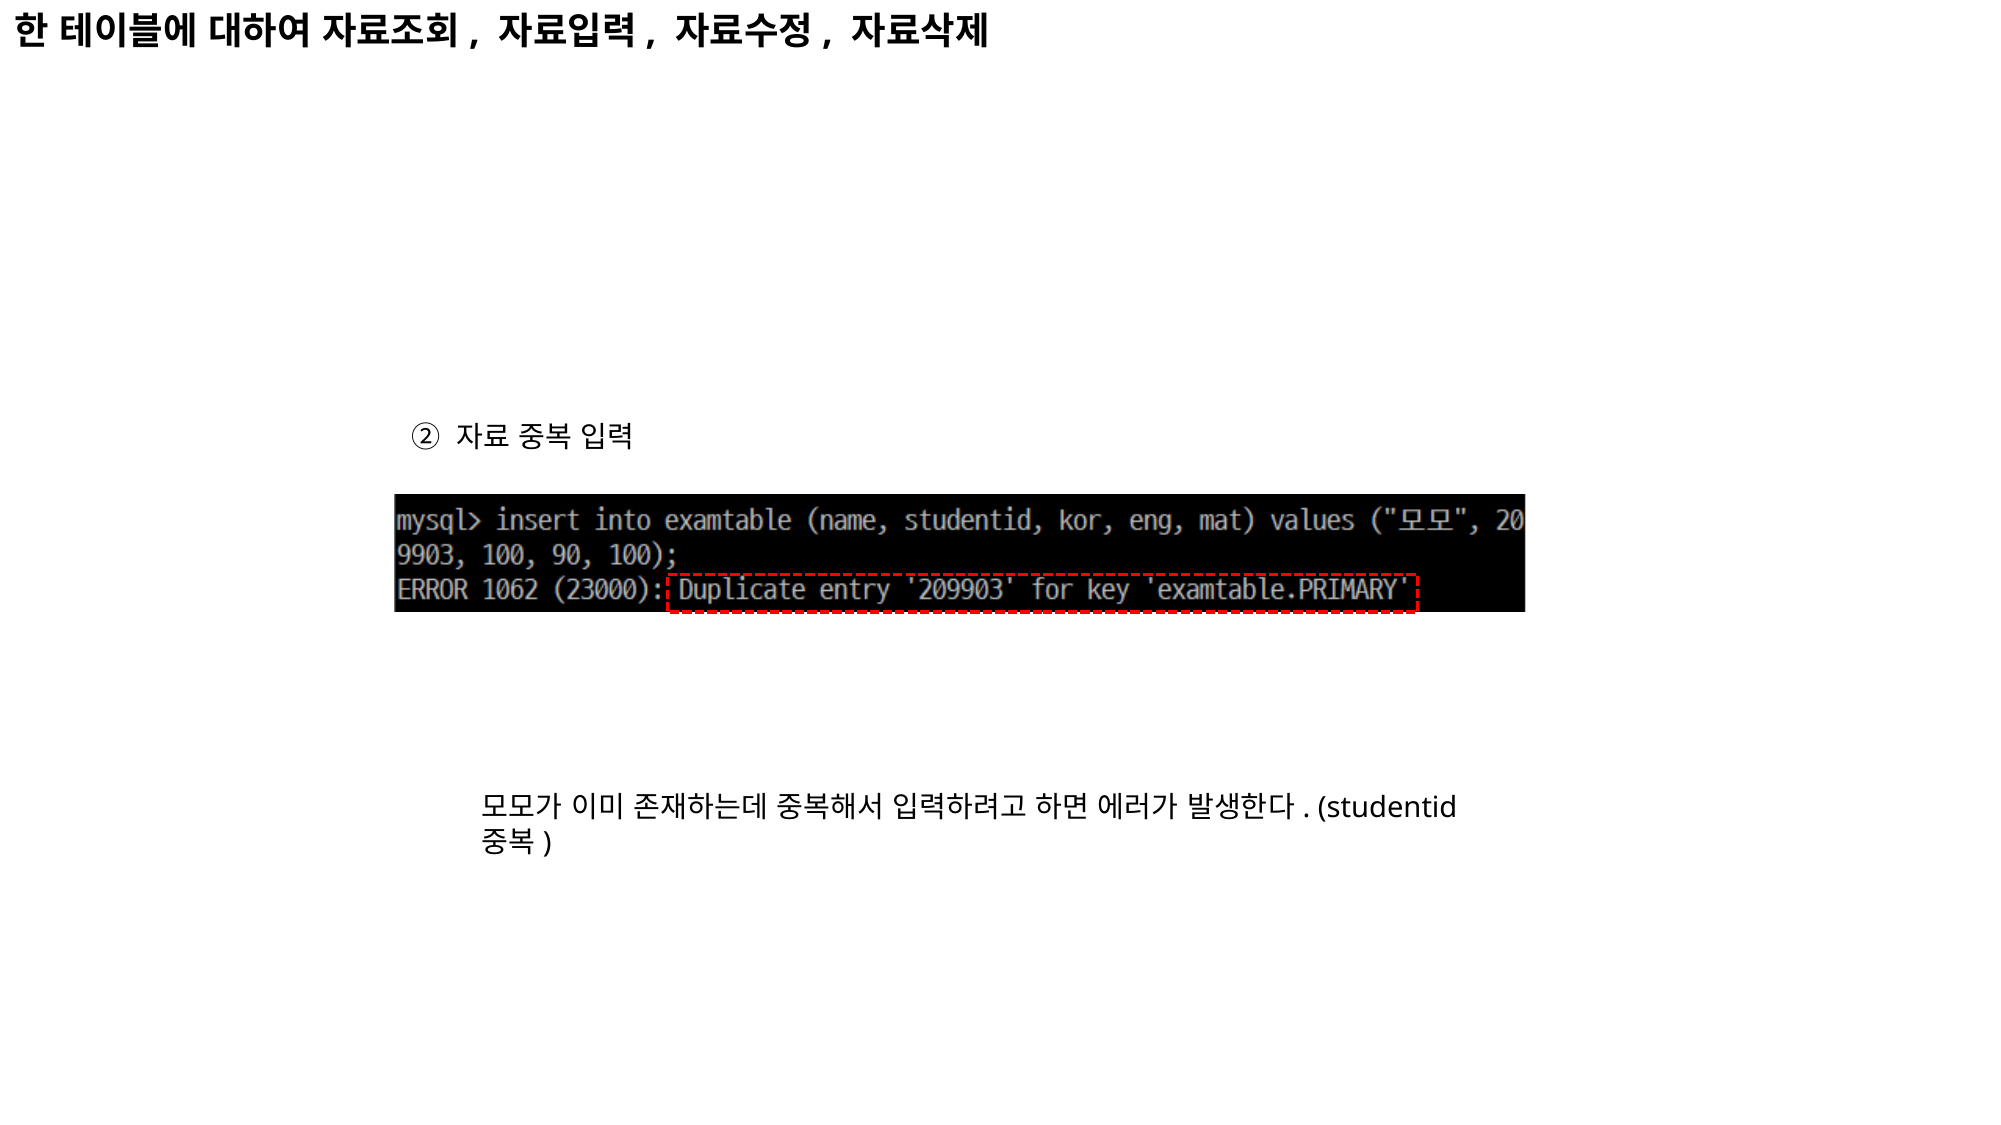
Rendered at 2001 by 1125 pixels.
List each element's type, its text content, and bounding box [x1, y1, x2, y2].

picture [394, 494, 1527, 613]
text_box 모모가 이미 존재하는데 중복해서 입력하려고 하면 에러가 발생한다. (studentid 중복) [467, 780, 1486, 866]
text_box 한 테이블에 대하여 자료조회, 자료입력, 자료수정, 자료삭제 [0, 0, 1010, 60]
text_box ② 자료 중복 입력 [397, 411, 650, 461]
